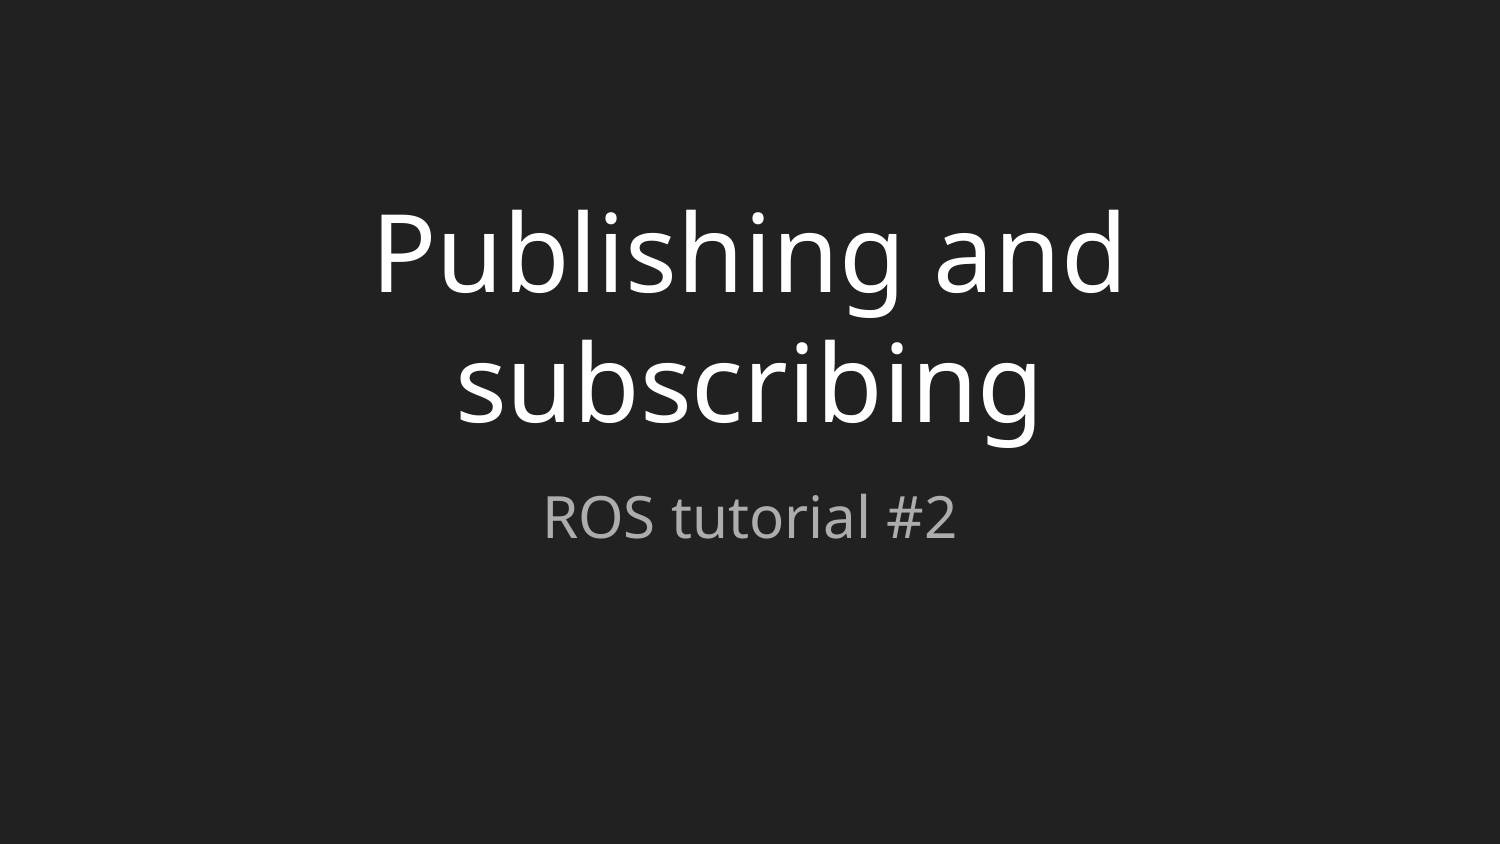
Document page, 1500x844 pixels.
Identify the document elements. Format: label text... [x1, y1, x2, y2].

subtitle ROS tutorial #2 [51, 464, 1449, 595]
title Publishing and subscribing [51, 122, 1449, 459]
